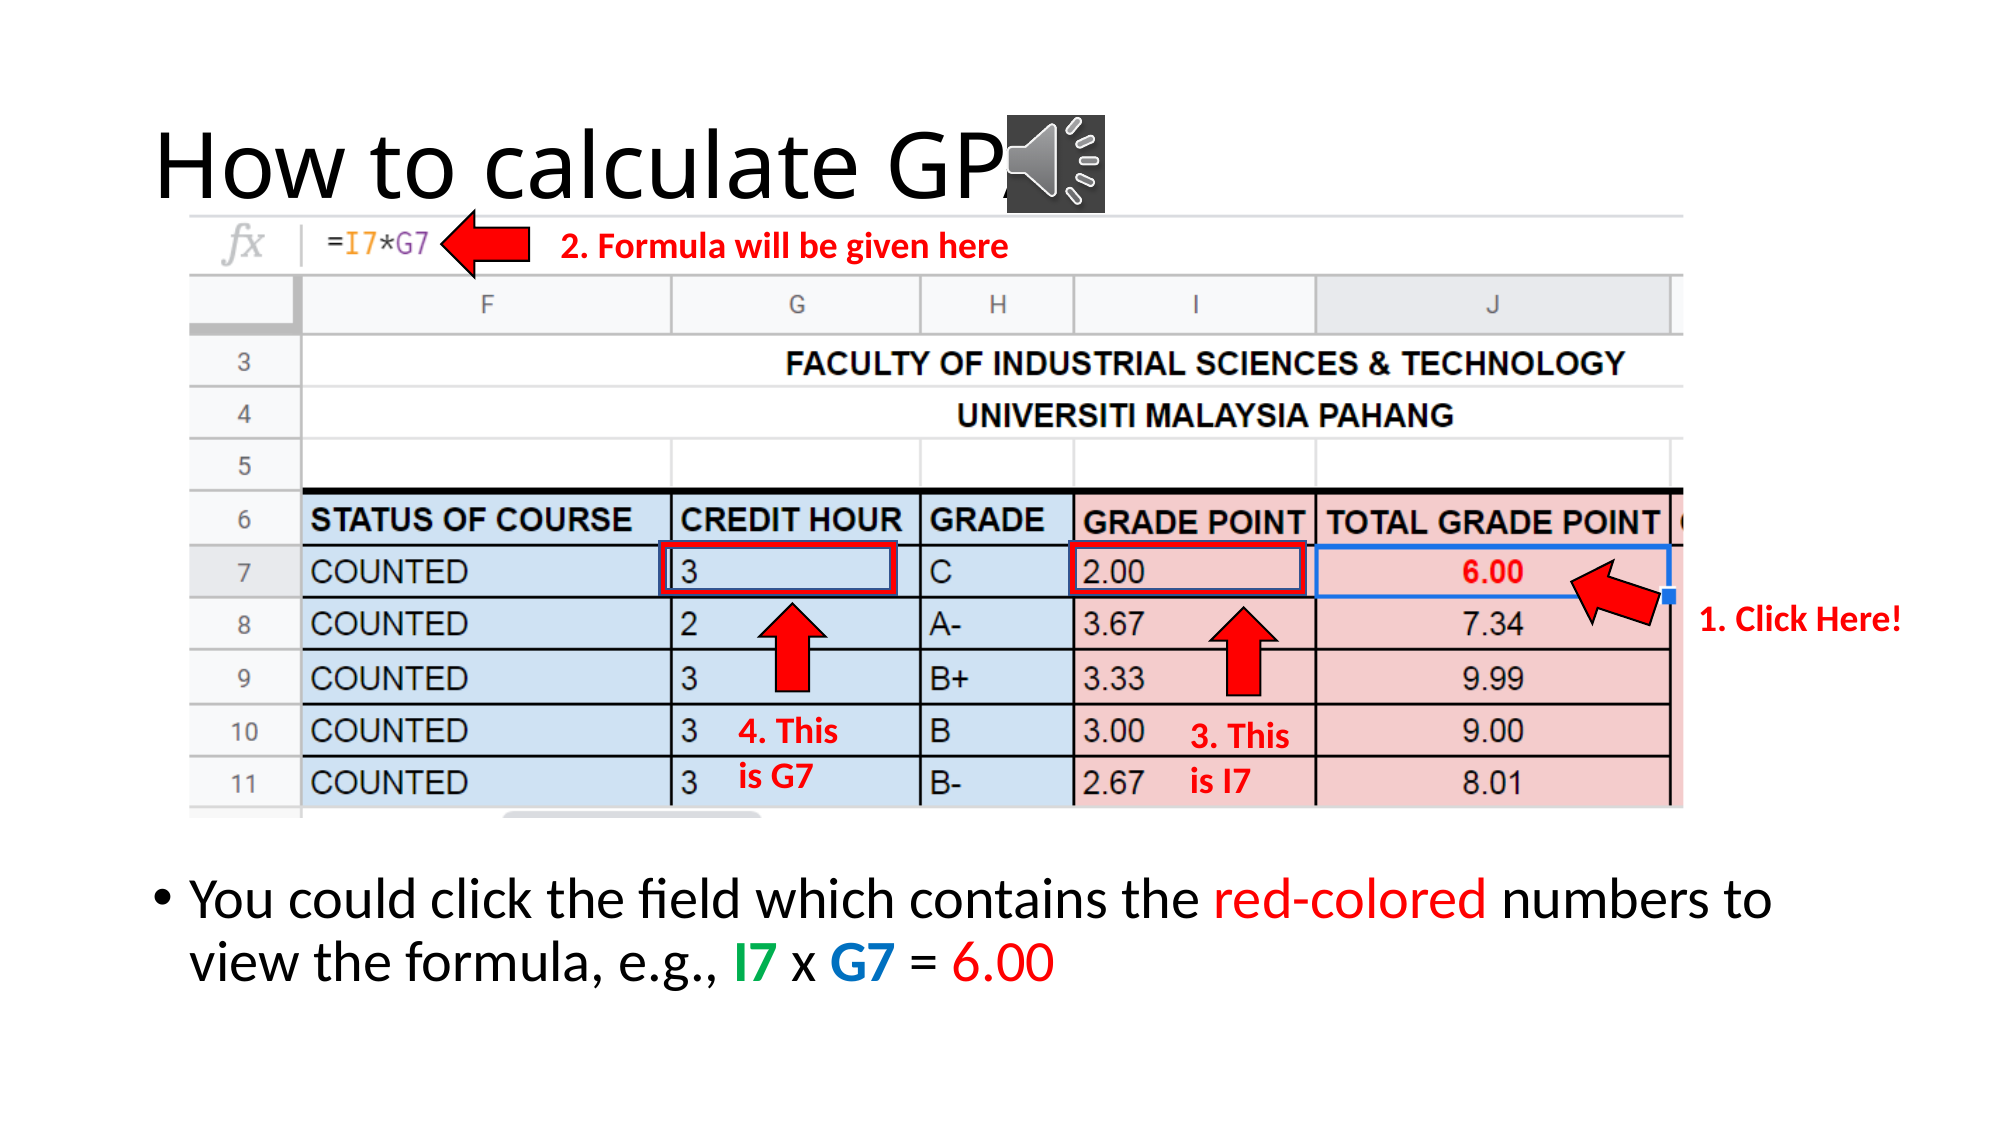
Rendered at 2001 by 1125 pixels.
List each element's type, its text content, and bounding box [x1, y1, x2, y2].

title How to calculate GPA? [137, 59, 1863, 278]
picture [189, 113, 1684, 818]
text_box 1. Click Here! [1684, 586, 1938, 647]
list You could click the field which contains the red-colored numbers to view the formula, e.g., I7 x G7 = 6.00 [137, 860, 1863, 1125]
